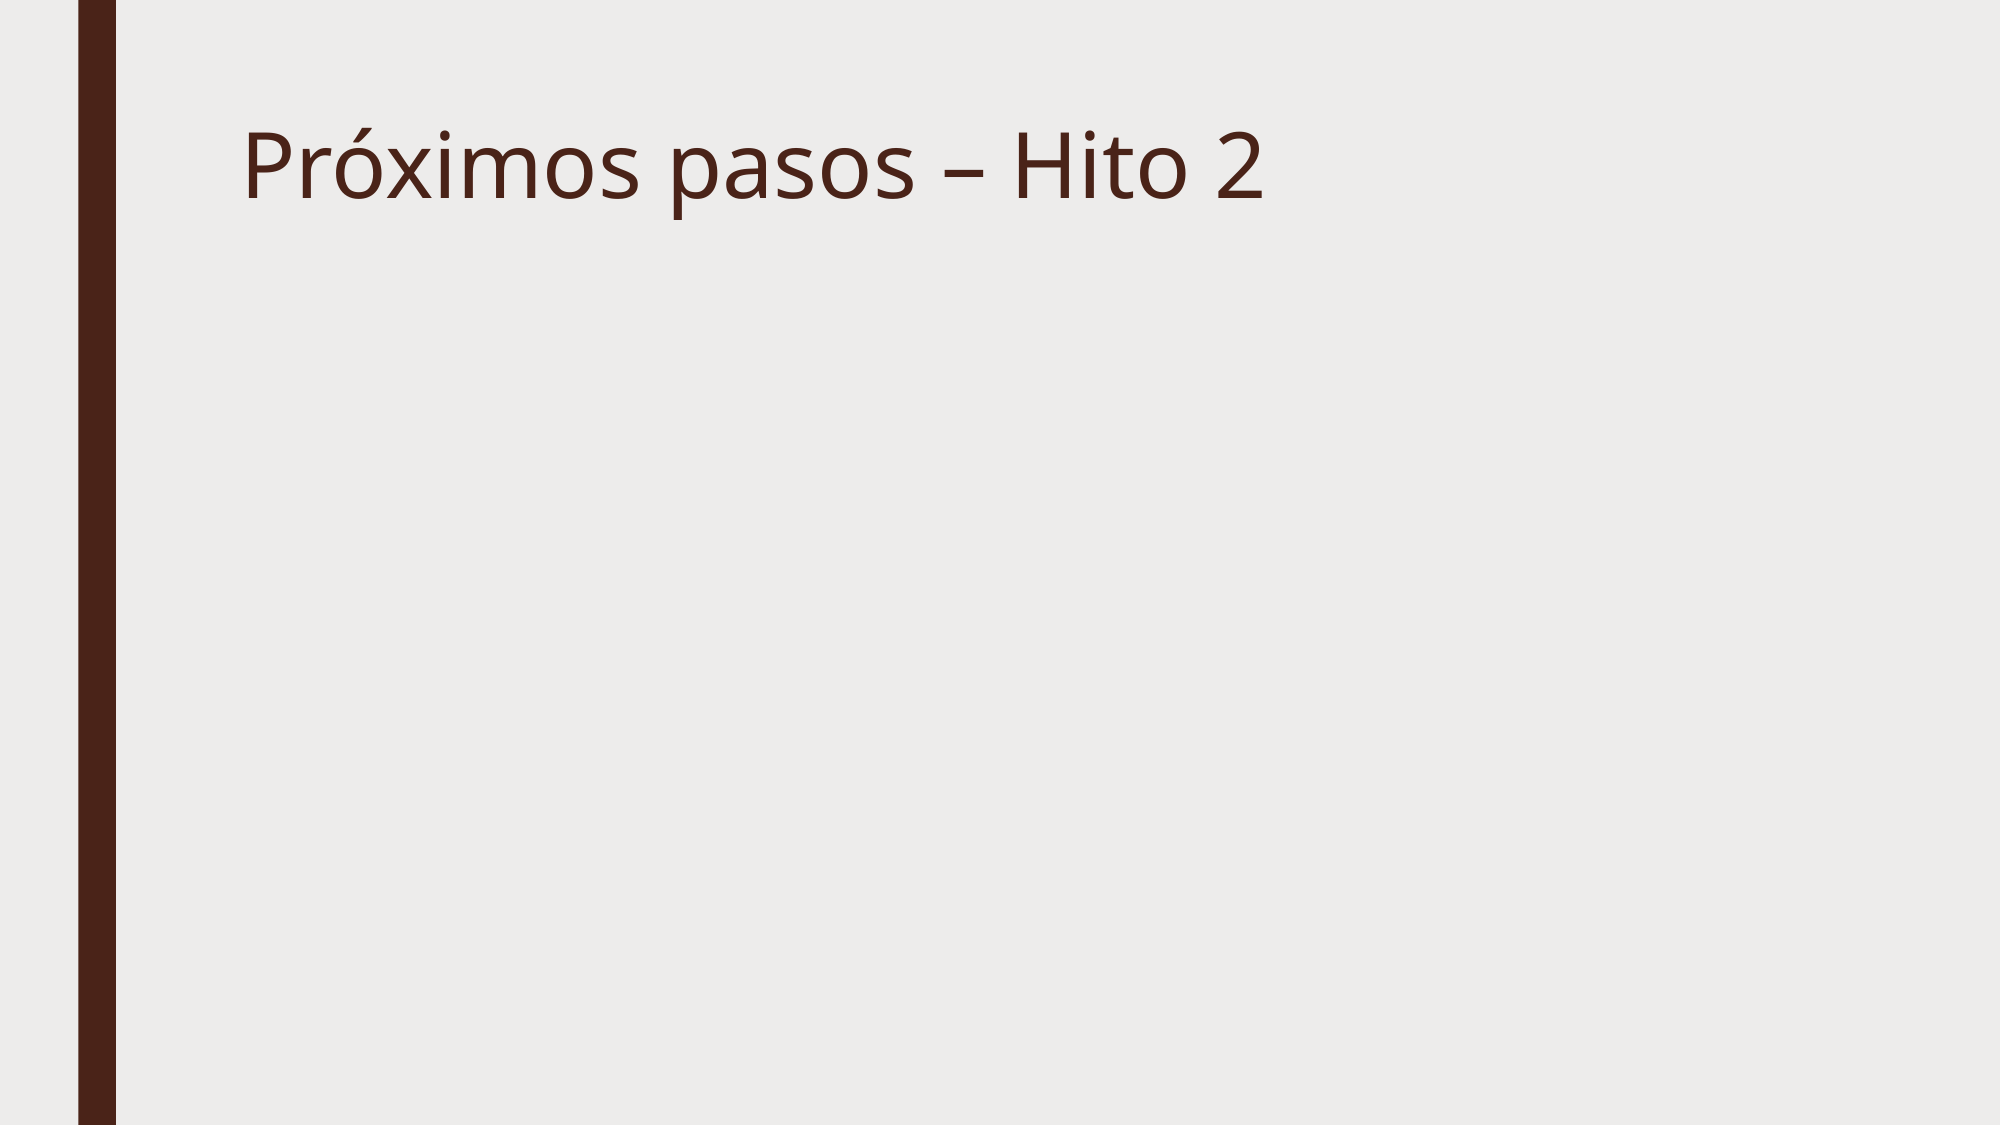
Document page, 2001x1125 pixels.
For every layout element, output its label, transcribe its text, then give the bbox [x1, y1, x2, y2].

title Próximos pasos – Hito 2 [225, 112, 1800, 357]
